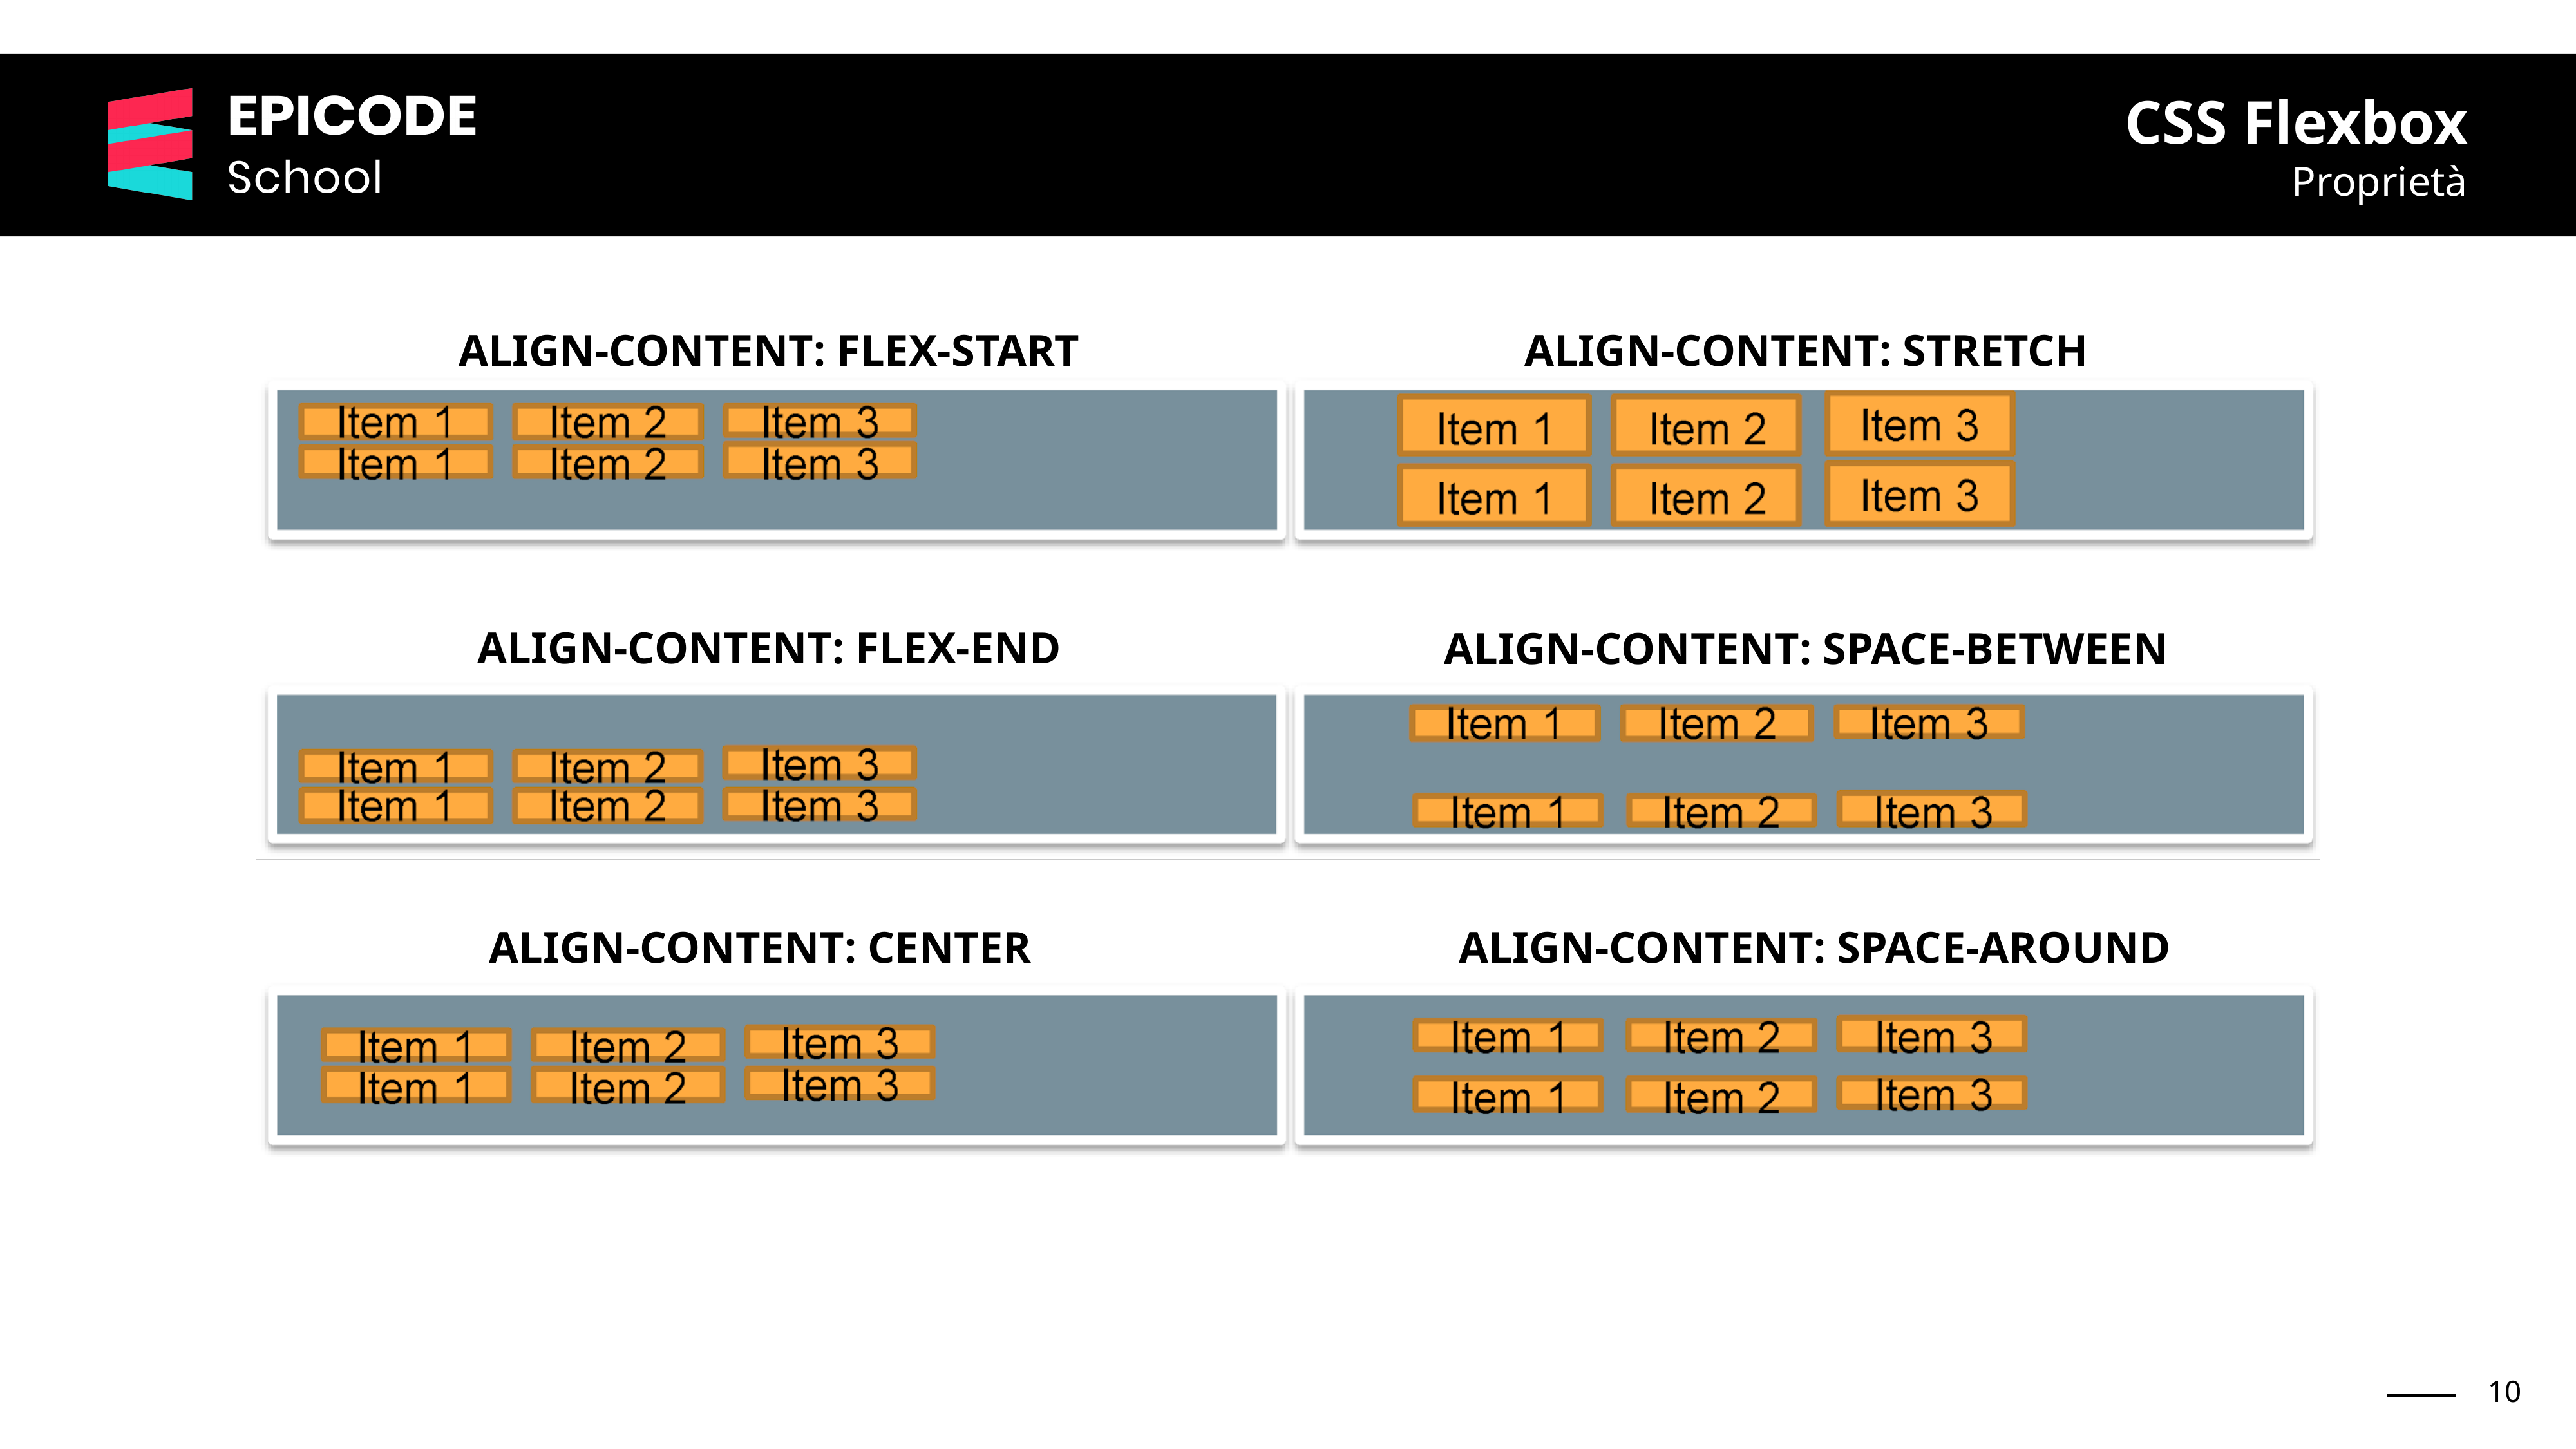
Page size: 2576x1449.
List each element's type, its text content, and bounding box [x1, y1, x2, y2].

picture [256, 375, 2320, 551]
picture [256, 681, 2320, 864]
text_box ALIGN-CONTENT: SPACE-BETWEEN [1370, 591, 2243, 678]
text_box ALIGN-CONTENT: FLEX-START [332, 292, 1206, 372]
text_box ALIGN-CONTENT: SPACE-AROUND [1378, 889, 2252, 977]
text_box CSS Flexbox Proprietà [97, 79, 2474, 210]
text_box ALIGN-CONTENT: FLEX-END [332, 590, 1206, 677]
picture [256, 980, 2320, 1157]
text_box ALIGN-CONTENT: CENTER [324, 889, 1198, 977]
slide_number ‹#› [2478, 567, 2527, 1419]
text_box ALIGN-CONTENT: STRETCH [1370, 292, 2243, 372]
